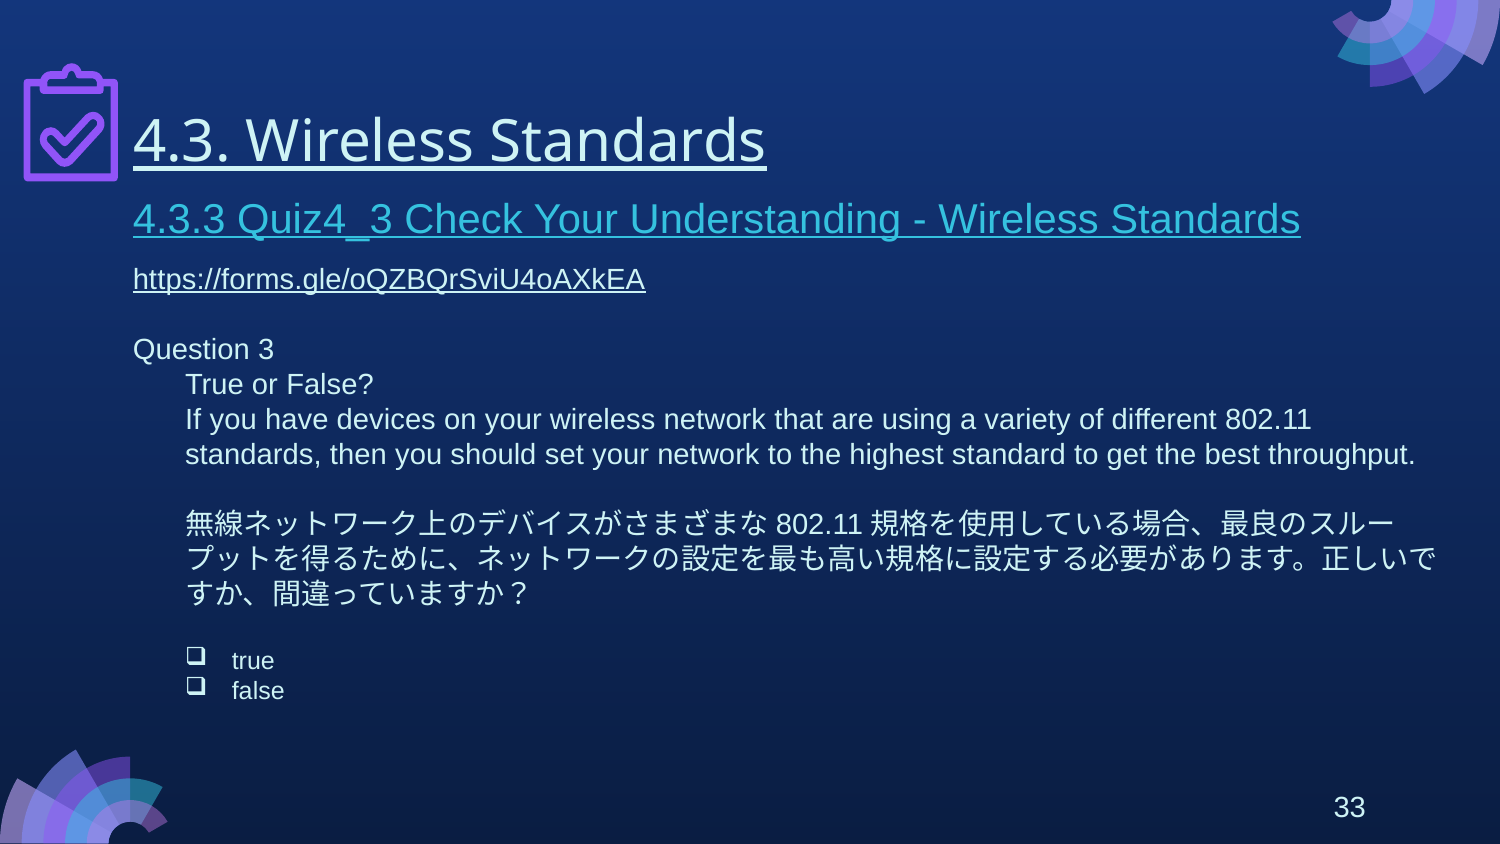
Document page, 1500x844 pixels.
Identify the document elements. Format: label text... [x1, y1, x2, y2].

text_box 33 [874, 780, 1381, 826]
text_box 4.3.3 Quiz4_3 Check Your Understanding - Wireless Standards [118, 184, 1465, 249]
title 4.3. Wireless Standards [122, 88, 1382, 183]
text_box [23, 62, 119, 182]
text_box https://forms.gle/oQZBQrSviU4oAXkEA Question 3 True or False? If you have devices on your wireless network that are using a variety of different 802.11 standards, then you should set your network to the highest standard to get the best throughput. 無線ネットワーク上のデバイスがさまざまな802.11規格を使用している場合、最良のスループットを得るために、ネットワークの設定を最も高い規格に設定する必要があります。正しいですか、間違っていますか？ true false [118, 253, 1465, 713]
